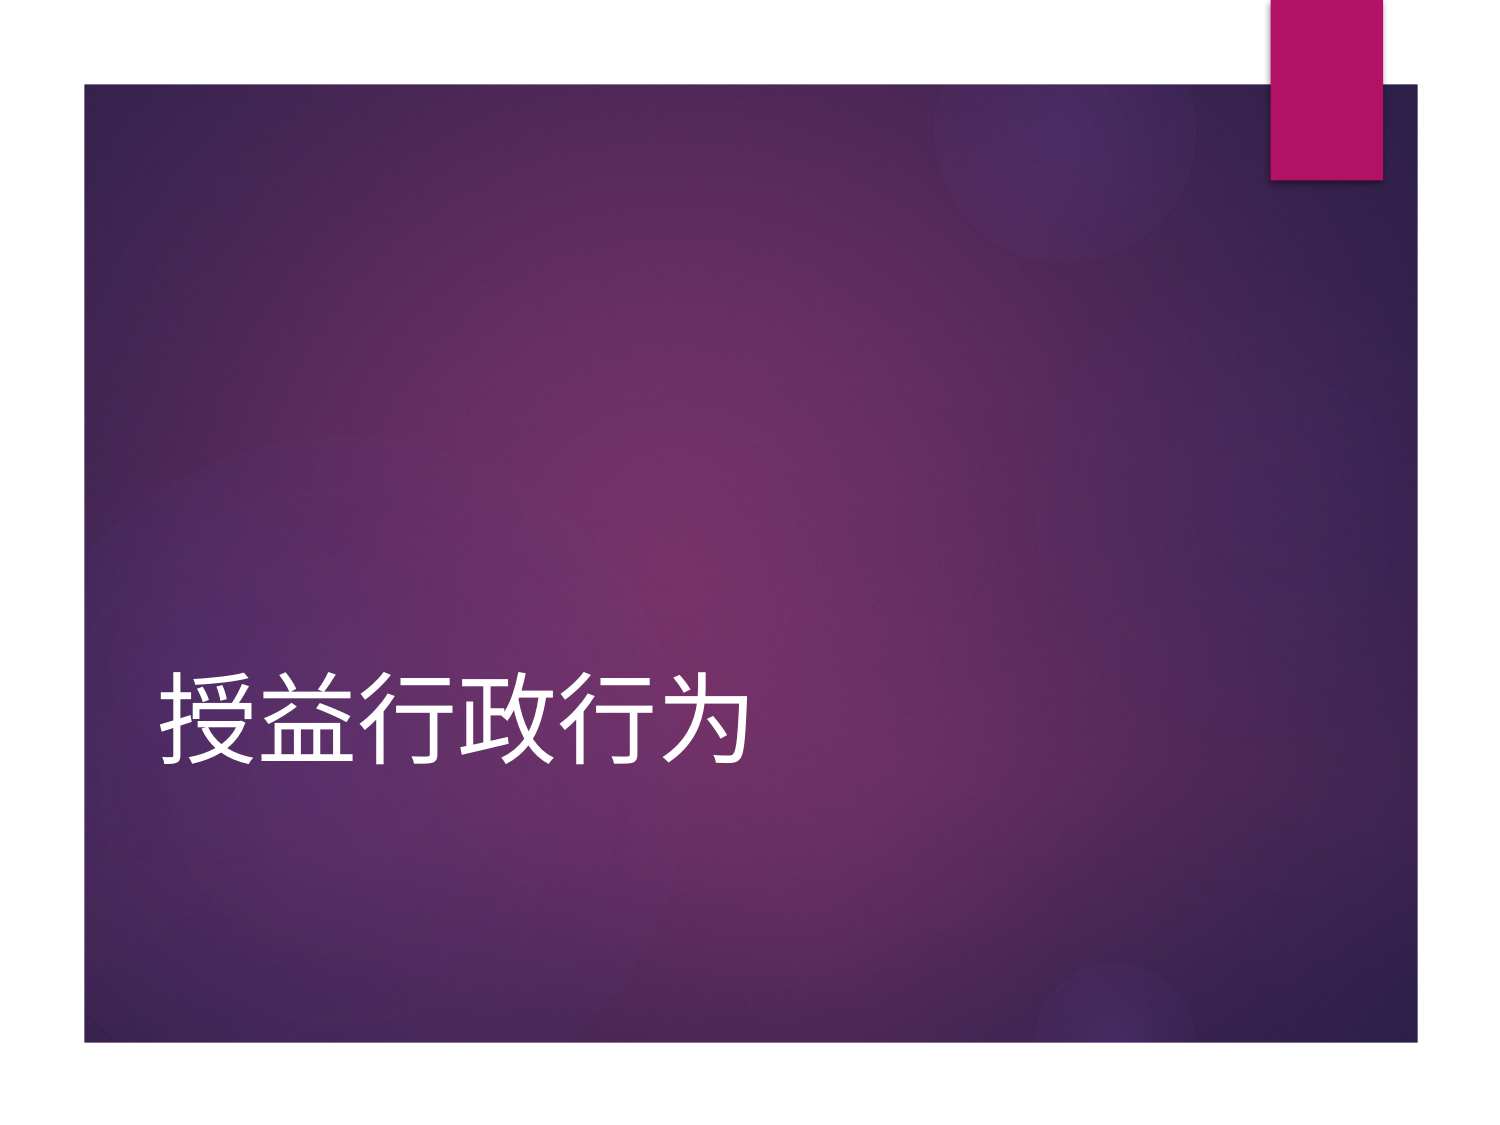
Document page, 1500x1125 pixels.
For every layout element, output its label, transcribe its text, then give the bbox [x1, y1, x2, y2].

title 授益行政行为 [141, 365, 1113, 784]
